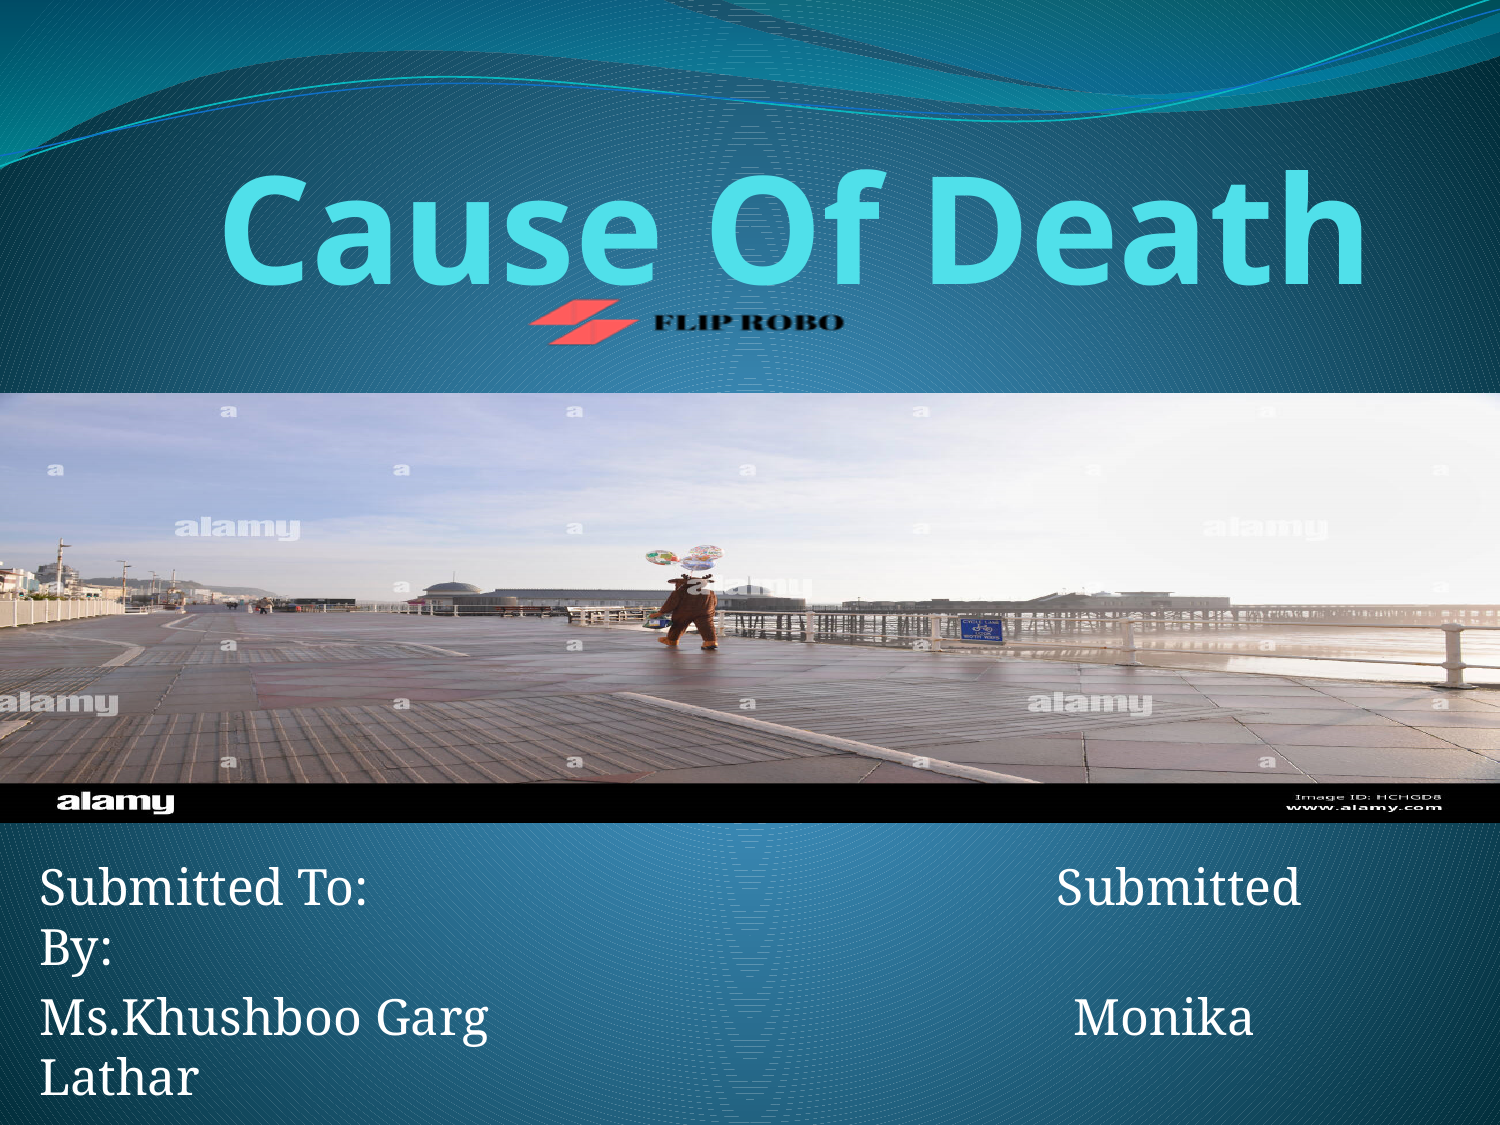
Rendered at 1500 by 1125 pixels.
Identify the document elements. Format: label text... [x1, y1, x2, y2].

title Cause Of Death [88, 54, 1377, 315]
picture [0, 184, 1500, 823]
subtitle Submitted To: Submitted By: Ms.Khushboo Garg Monika Lathar [39, 848, 1398, 1123]
